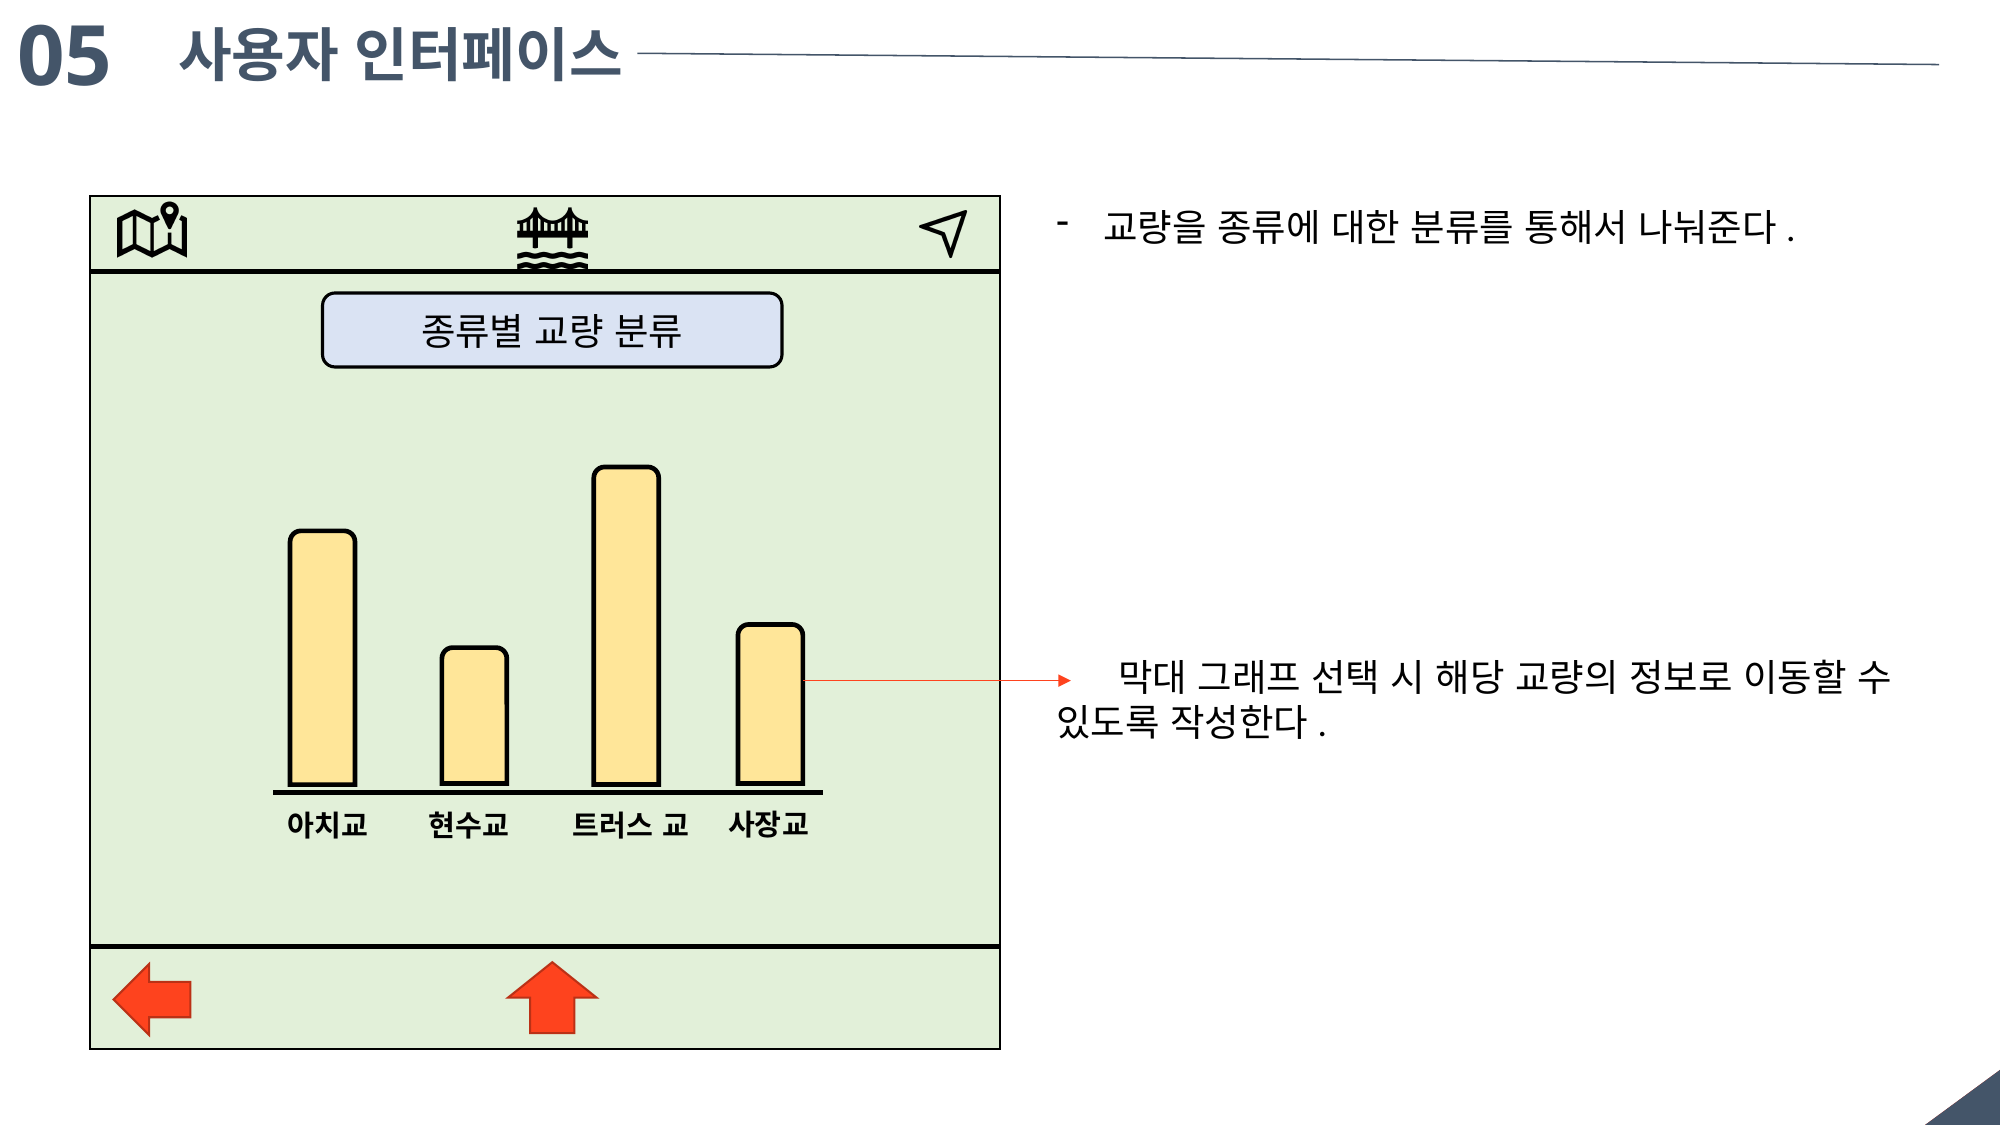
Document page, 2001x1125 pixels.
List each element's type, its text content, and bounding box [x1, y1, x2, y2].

text_box 종류별 교량 분류 [321, 291, 784, 369]
text_box 사용자 인터페이스 [163, 10, 638, 96]
text_box [505, 960, 600, 1035]
text_box 트러스 교 [558, 800, 718, 850]
picture [110, 188, 194, 271]
text_box [736, 623, 804, 785]
text_box 현수교 [413, 800, 557, 850]
picture [909, 200, 977, 268]
text_box [112, 961, 192, 1038]
text_box 아치교 [273, 800, 413, 850]
text_box [592, 465, 660, 786]
text_box 교량을 종류에 대한 분류를 통해서 나눠준다. 막대 그래프 선택 시 해당 교량의 정보로 이동할 수 있도록 작성한다. [1041, 196, 1922, 751]
text_box 사장교 [713, 798, 857, 849]
text_box [289, 529, 357, 786]
text_box 05 [2, 0, 194, 110]
text_box [440, 646, 508, 785]
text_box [661, 53, 1939, 65]
picture [511, 190, 594, 271]
text_box [89, 195, 1001, 1050]
